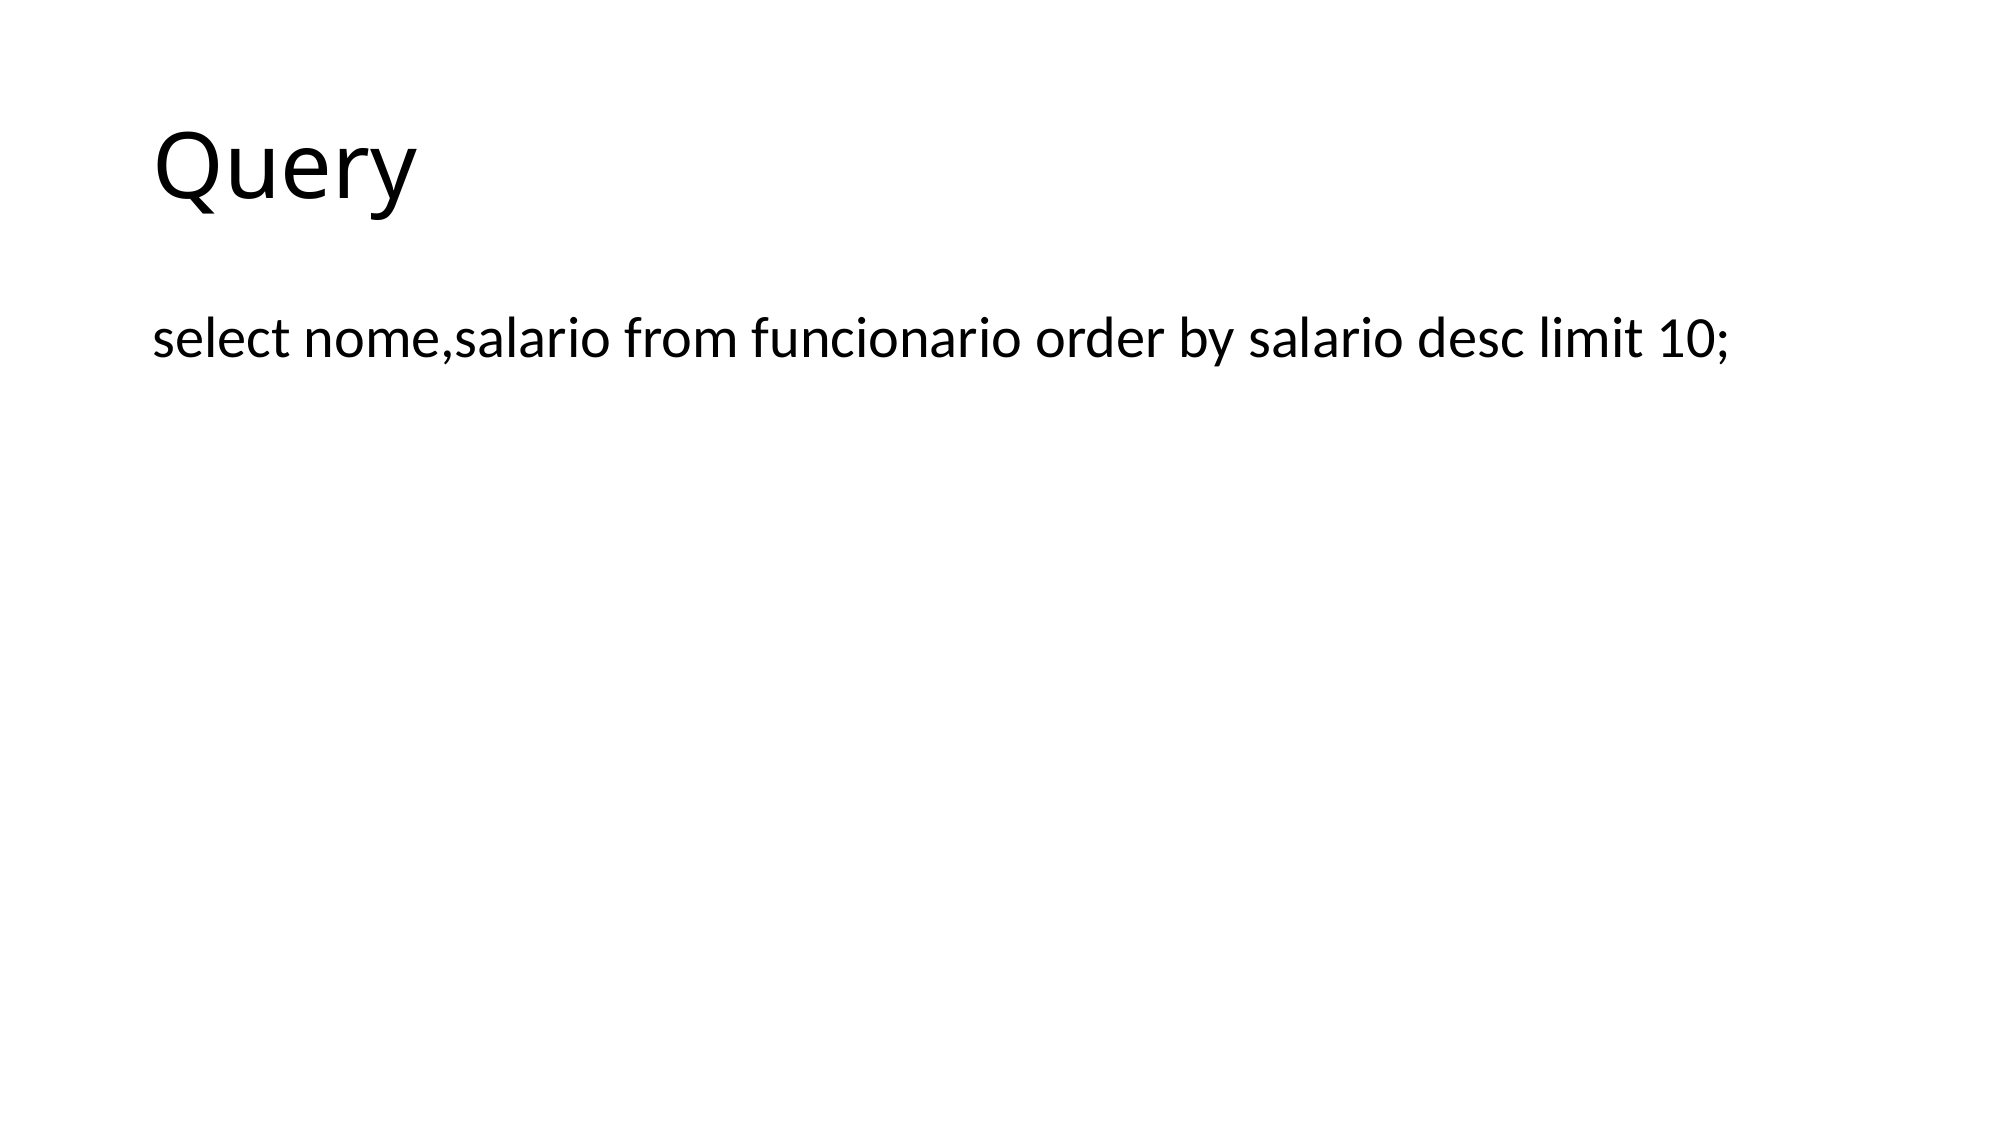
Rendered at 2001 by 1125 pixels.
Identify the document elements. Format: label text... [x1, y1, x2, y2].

list select nome,salario from funcionario order by salario desc limit 10; [137, 299, 1863, 1014]
title Query [137, 59, 1863, 278]
